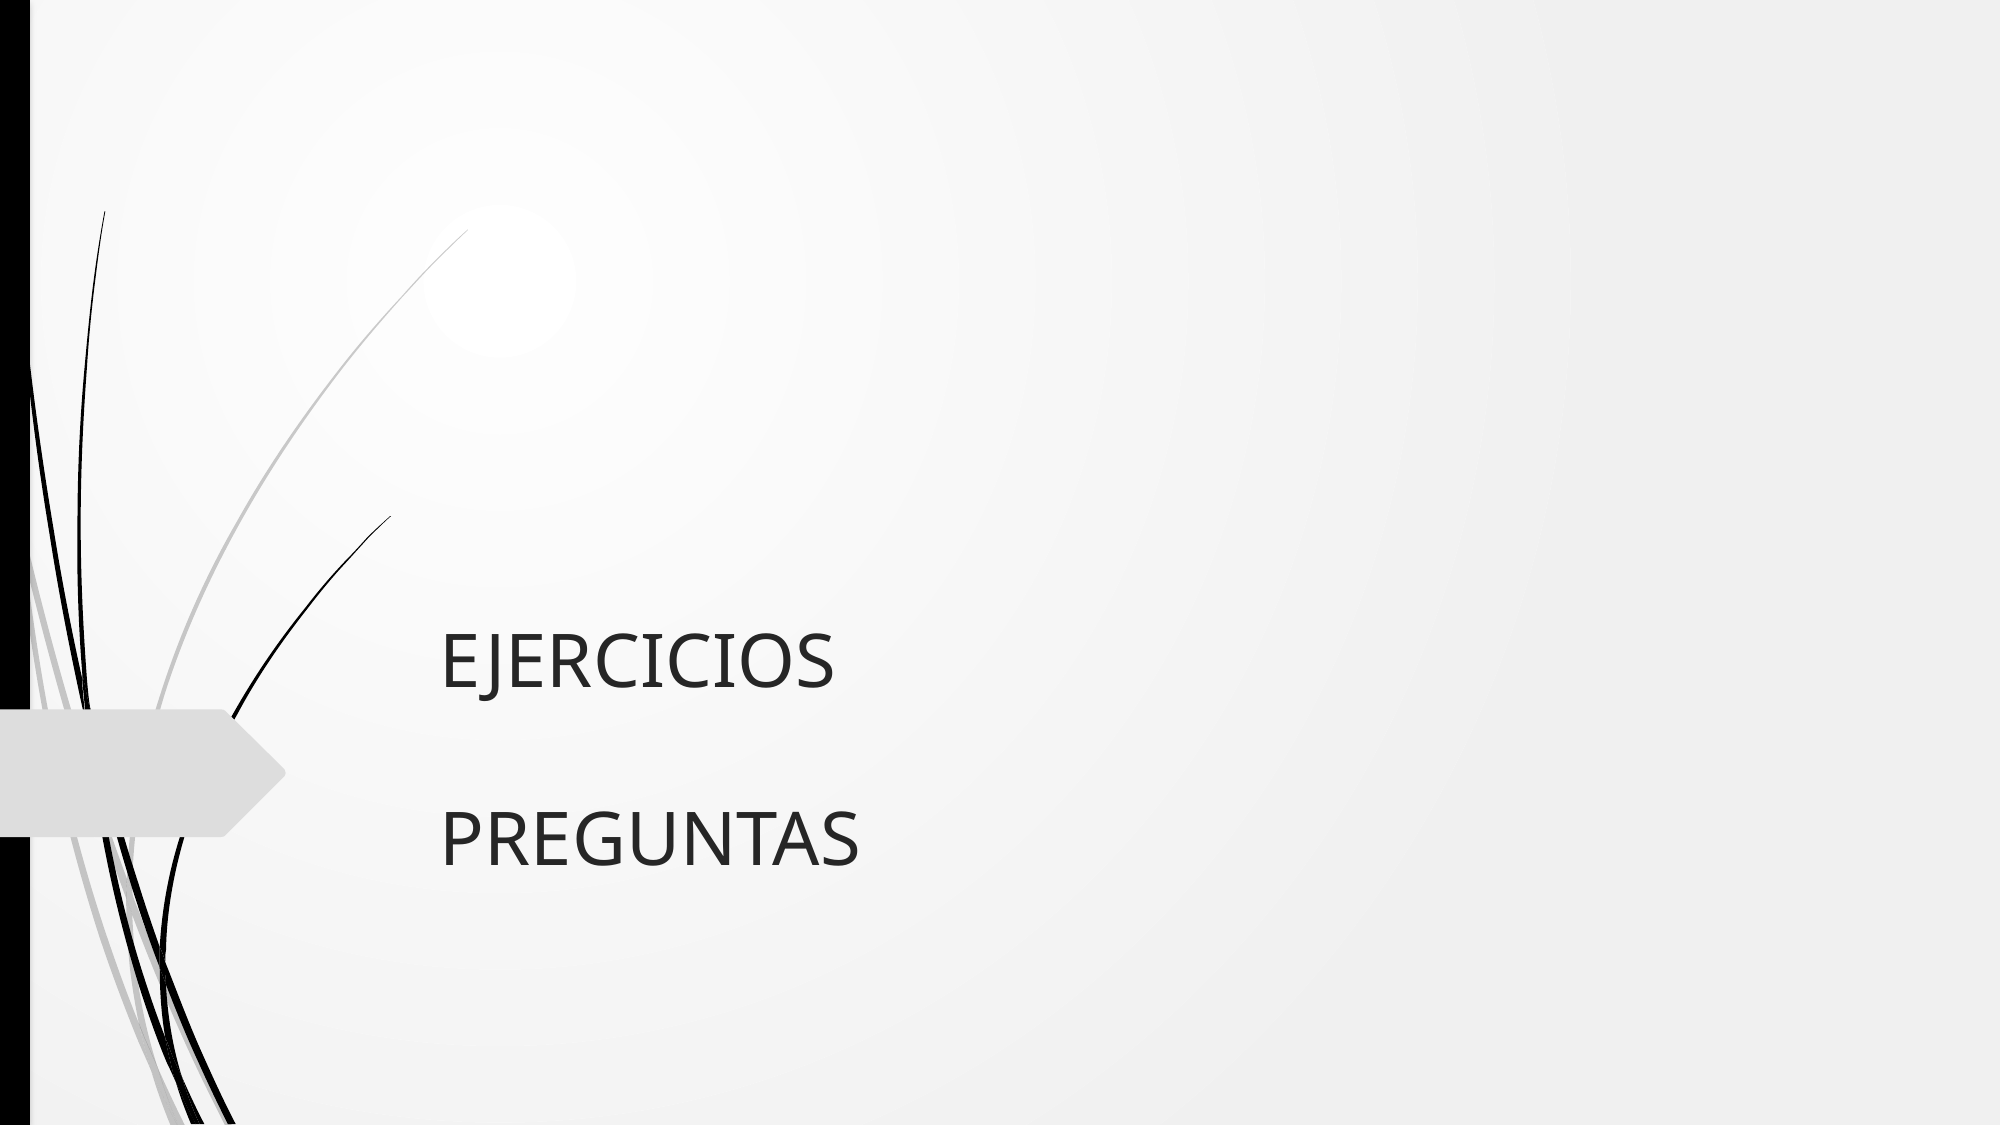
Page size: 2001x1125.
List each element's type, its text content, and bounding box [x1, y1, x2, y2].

title EJERCICIOS PREGUNTAS [424, 605, 1888, 977]
